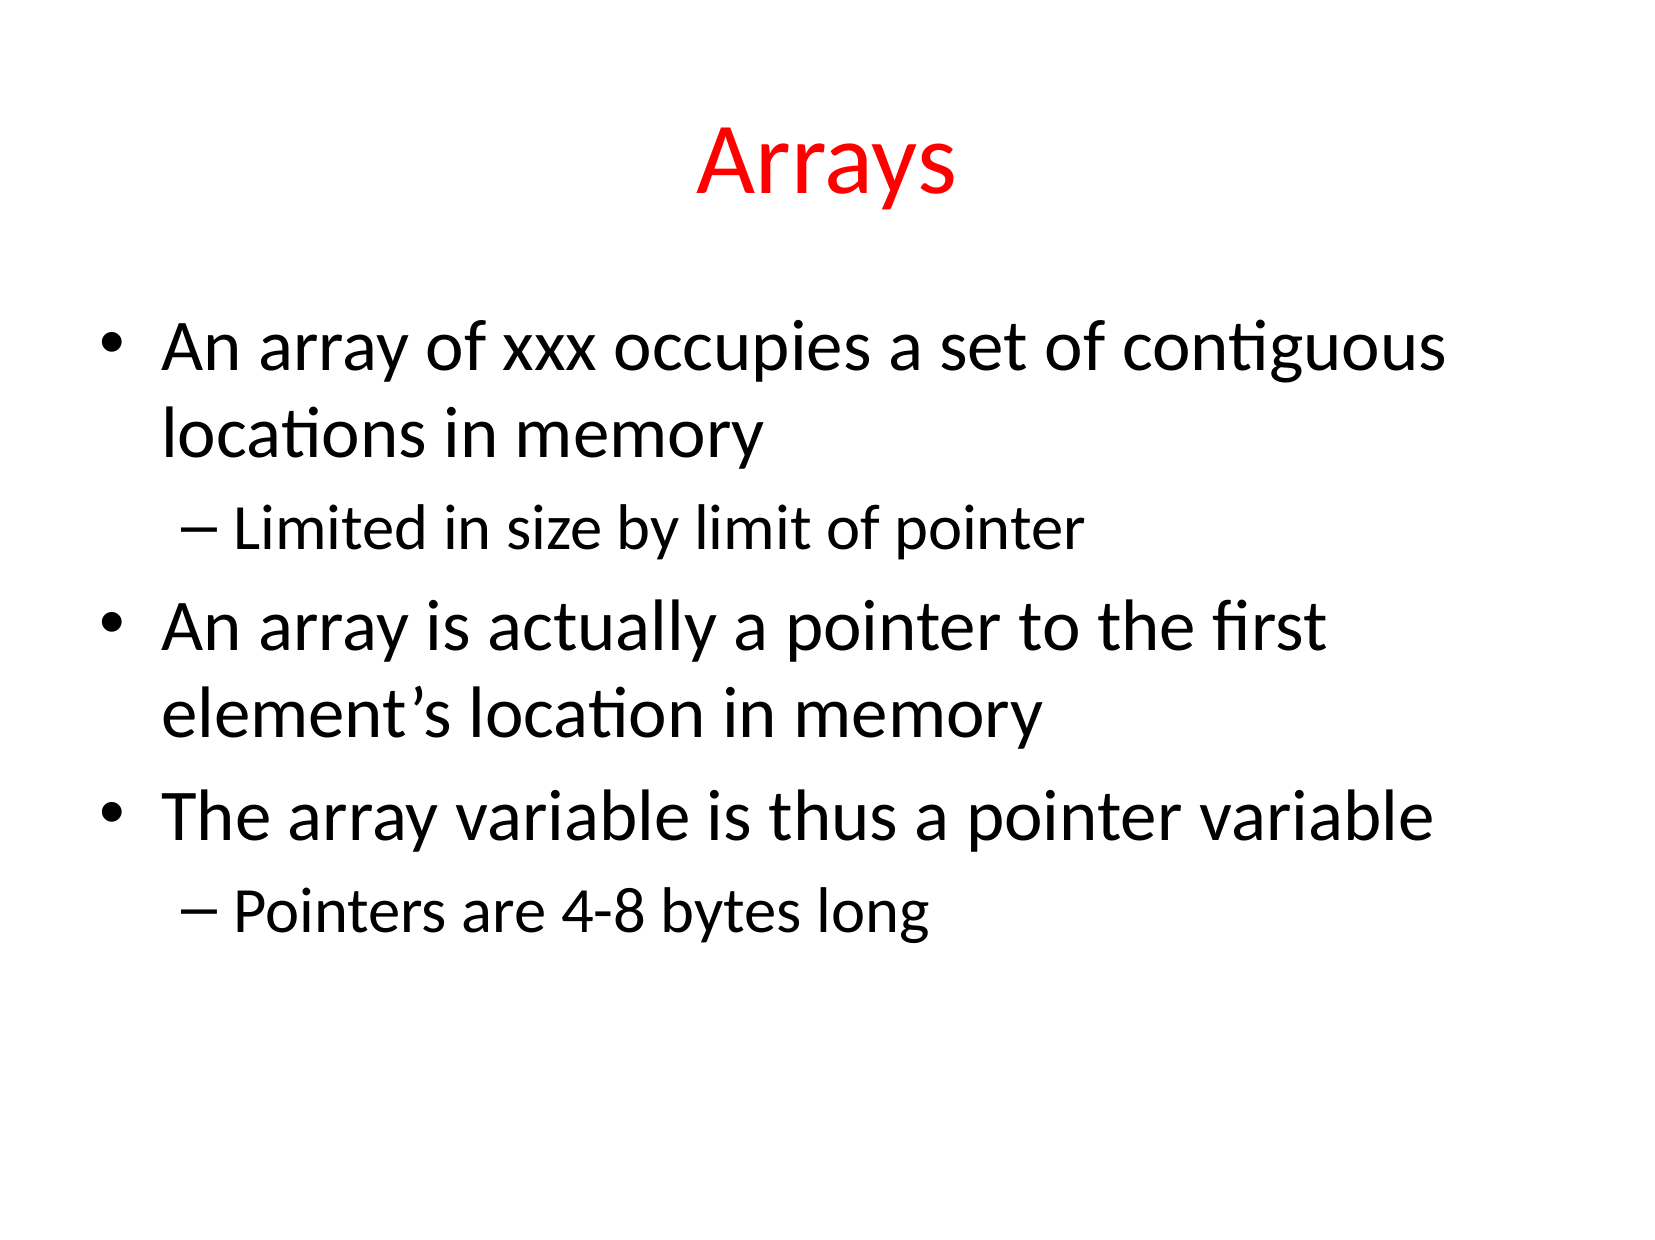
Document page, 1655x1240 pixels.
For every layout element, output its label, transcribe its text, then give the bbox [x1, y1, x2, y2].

list An array of xxx occupies a set of contiguous locations in memory Limited in size by limit of pointer An array is actually a pointer to the first element’s location in memory The array variable is thus a pointer variable Pointers are 4-8 bytes long [82, 289, 1572, 1108]
title Arrays [82, 49, 1572, 257]
